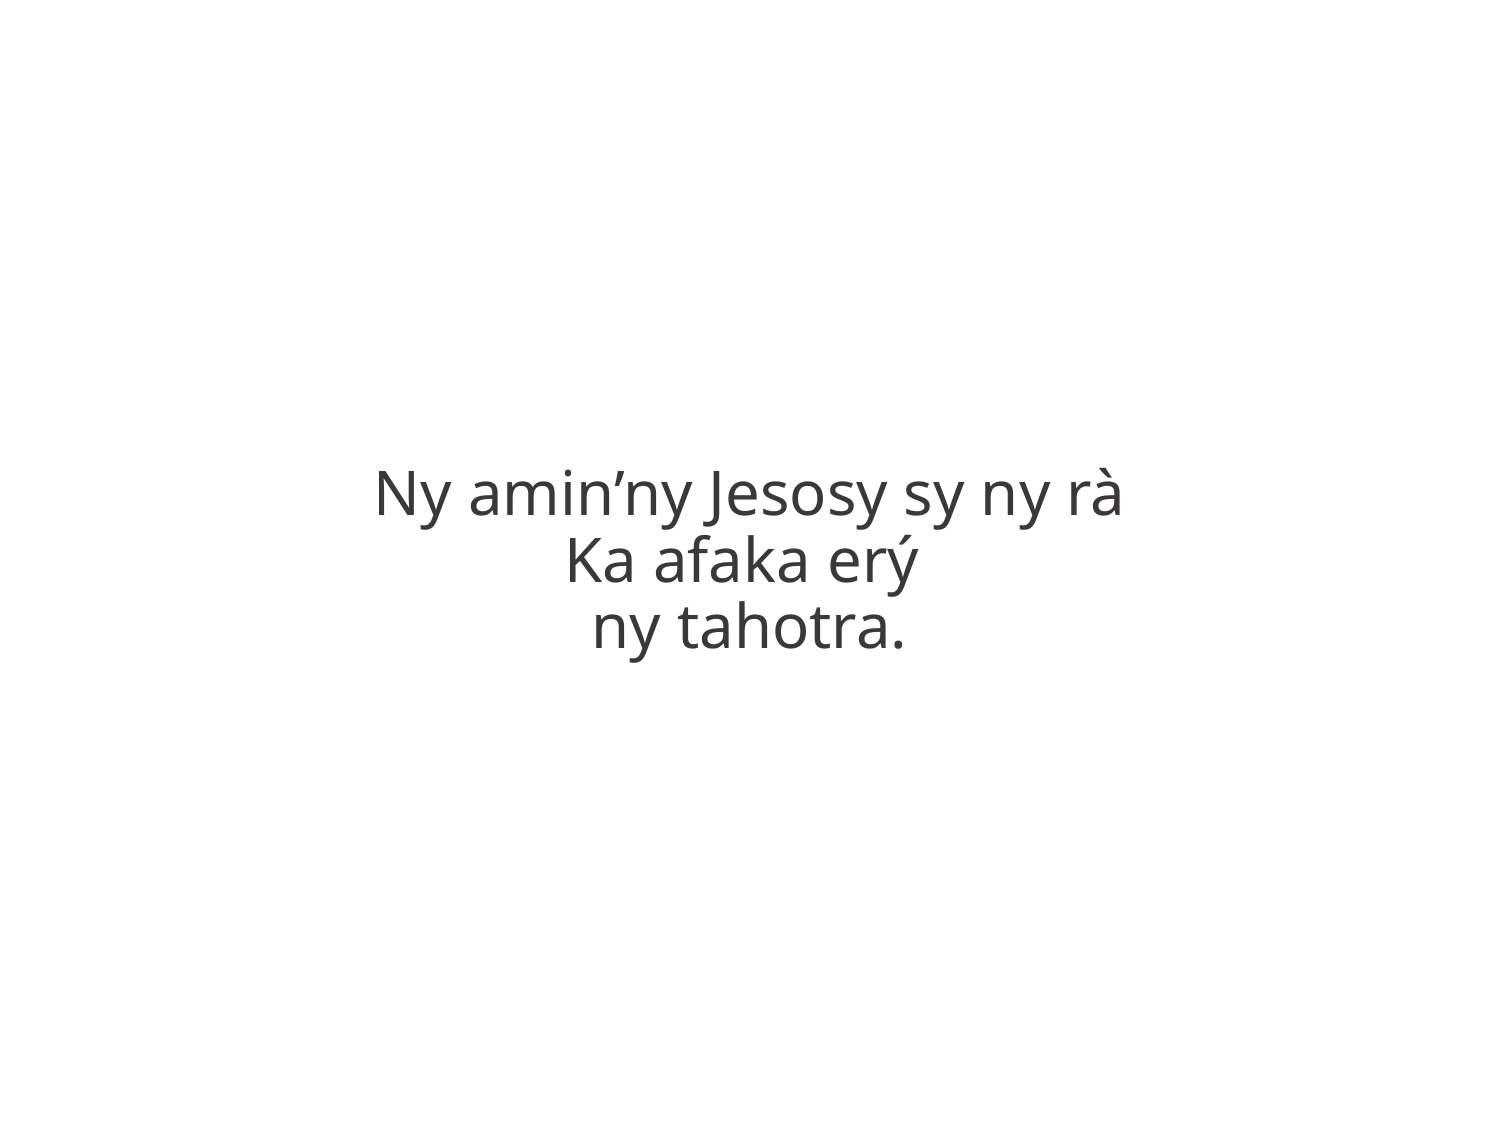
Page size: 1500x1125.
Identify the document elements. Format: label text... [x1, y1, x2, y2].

title Ny amin’ny Jesosy sy ny rà Ka afaka erý ny tahotra. [103, 453, 1397, 672]
